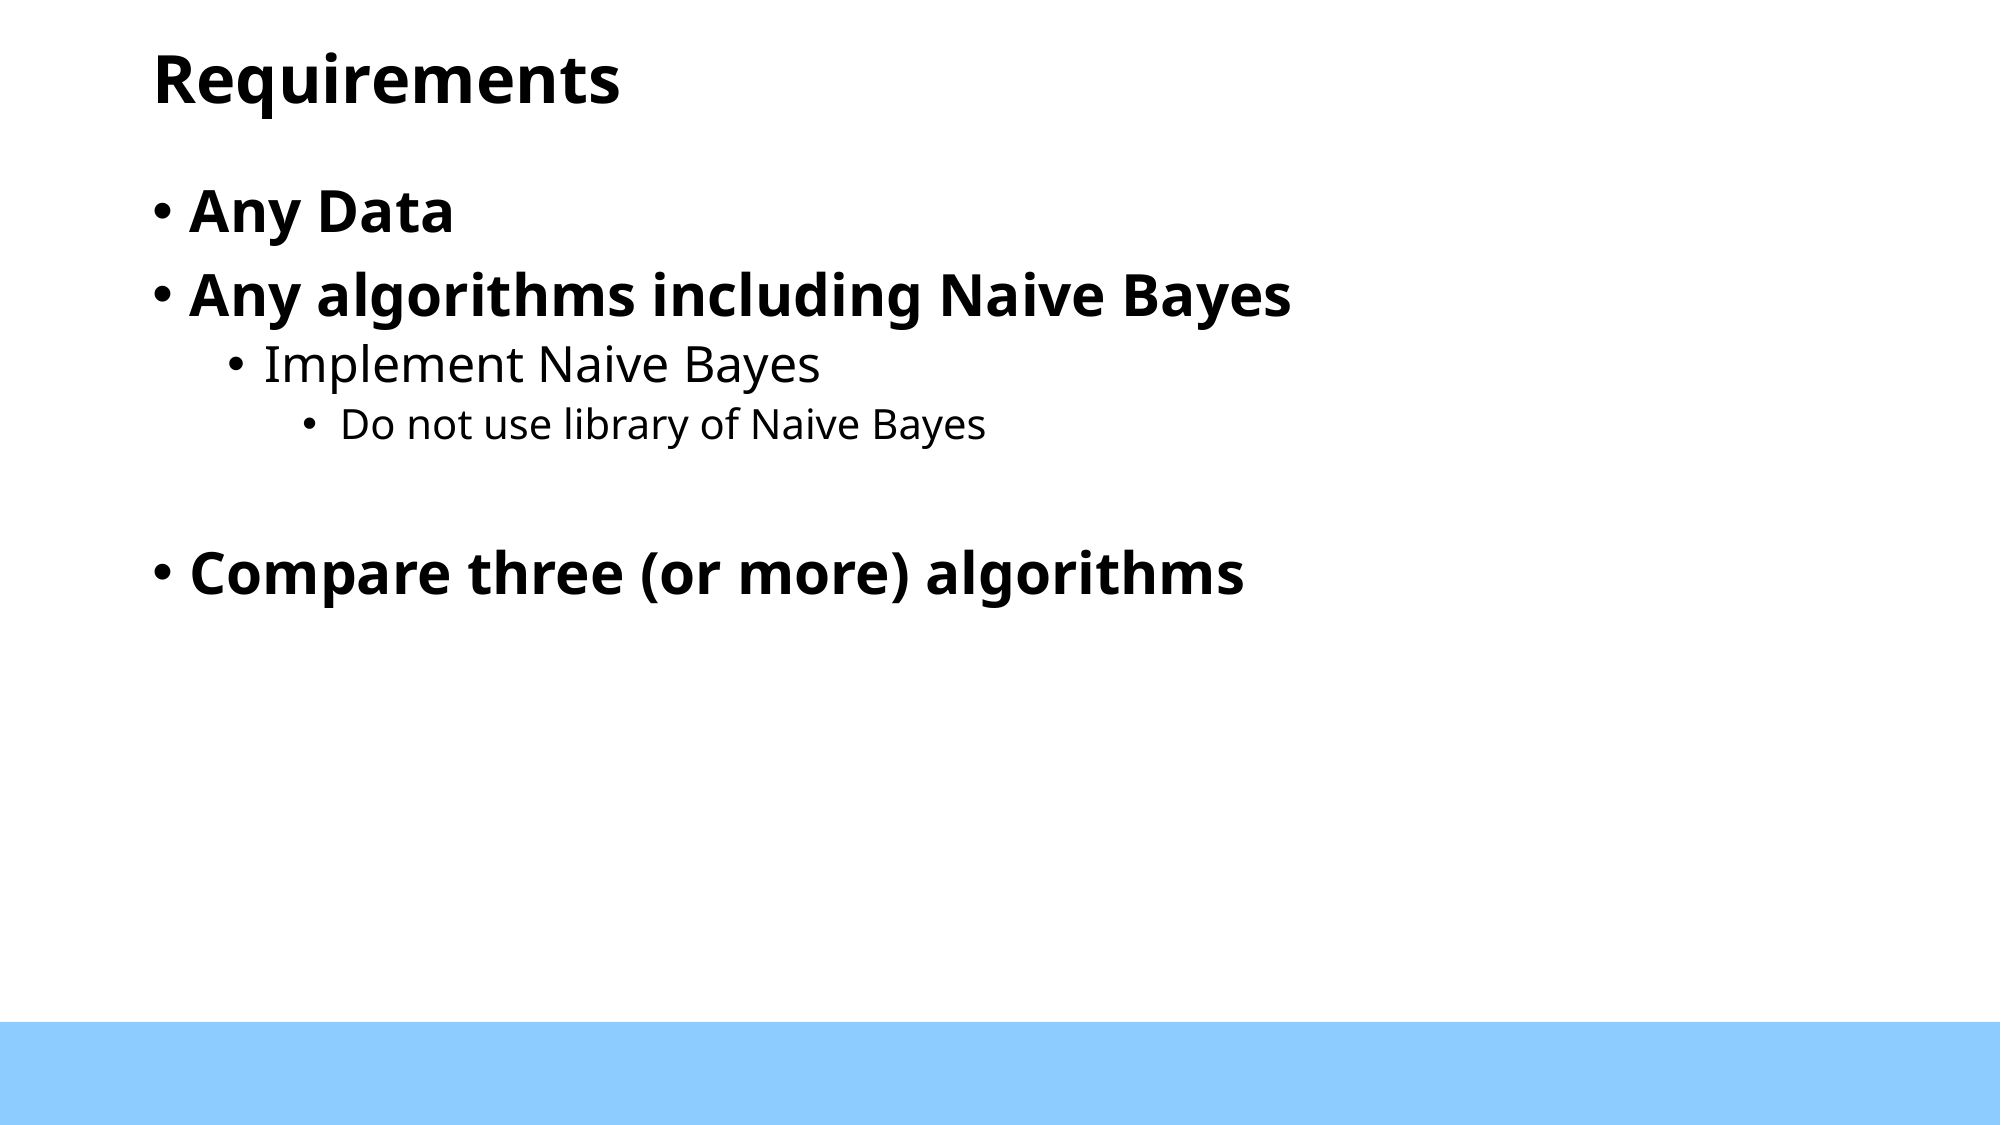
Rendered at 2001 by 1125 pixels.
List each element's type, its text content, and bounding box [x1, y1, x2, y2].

title Requirements [137, 30, 1863, 134]
list Any Data Any algorithms including Naive Bayes Implement Naive Bayes Do not use library of Naive Bayes Compare three (or more) algorithms [137, 174, 1863, 1014]
